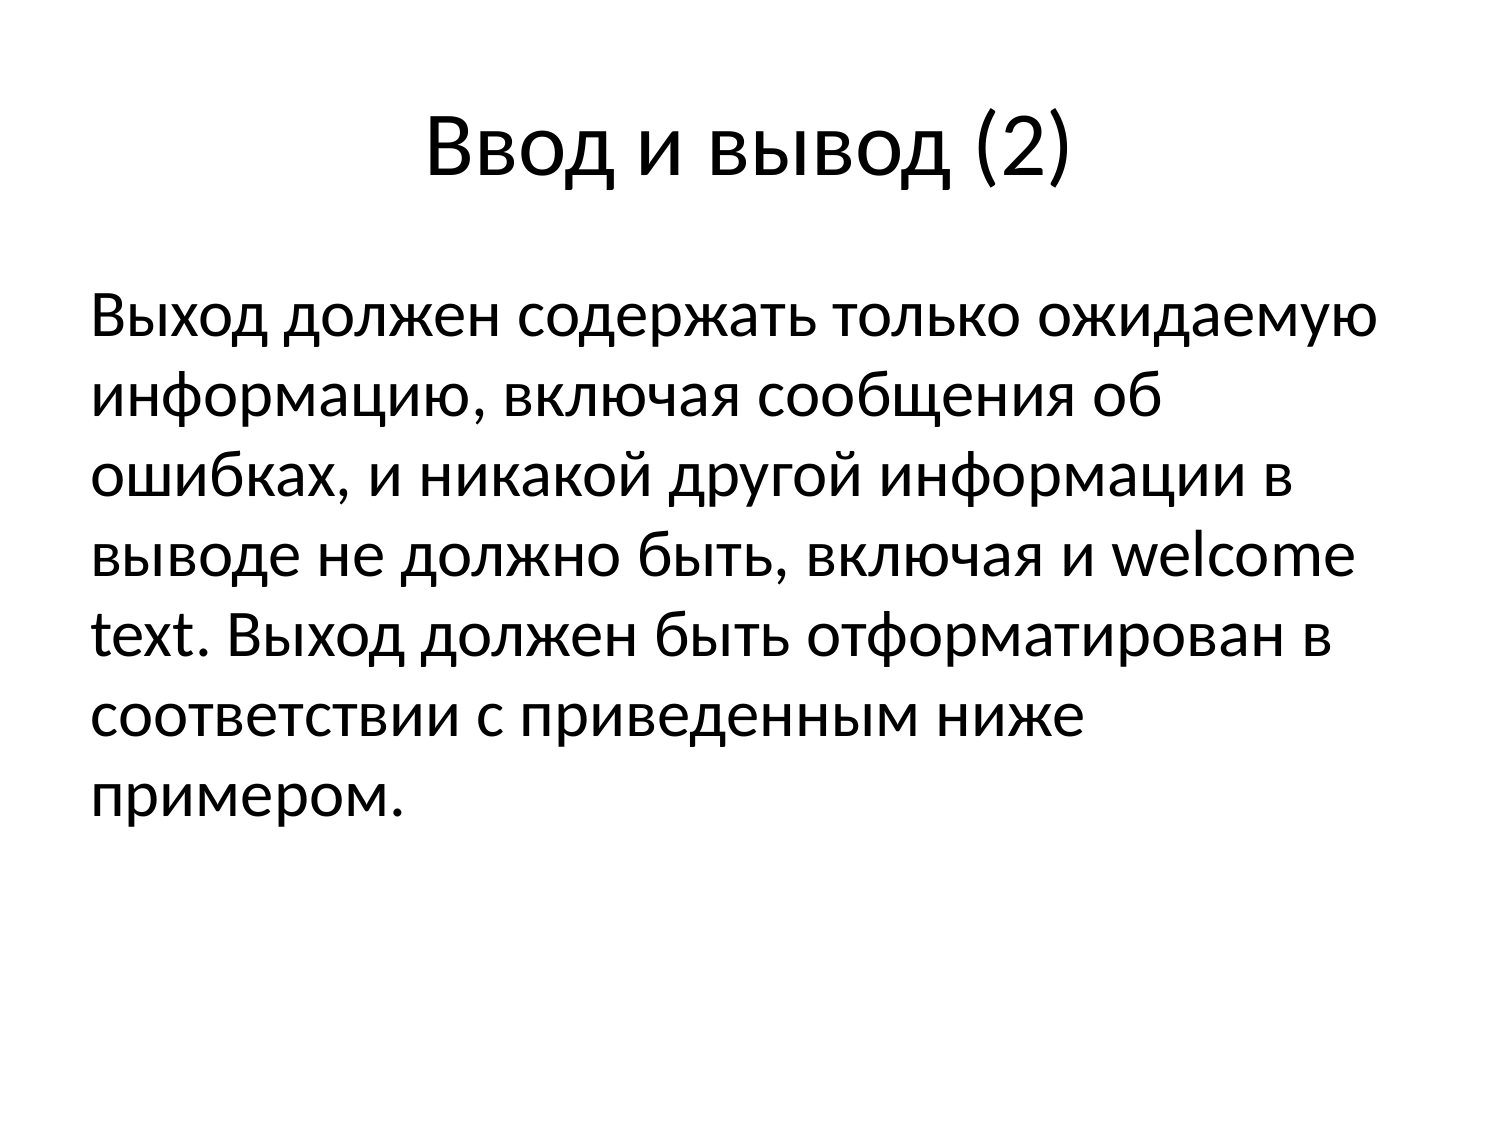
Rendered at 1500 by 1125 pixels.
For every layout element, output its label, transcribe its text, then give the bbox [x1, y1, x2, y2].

list Выход должен содержать только ожидаемую информацию, включая сообщения об ошибках, и никакой другой информации в выводе не должно быть, включая и welcome text. Выход должен быть отформатирован в соответствии с приведенным ниже примером. [75, 262, 1425, 1005]
title Ввод и вывод (2) [75, 45, 1425, 233]
